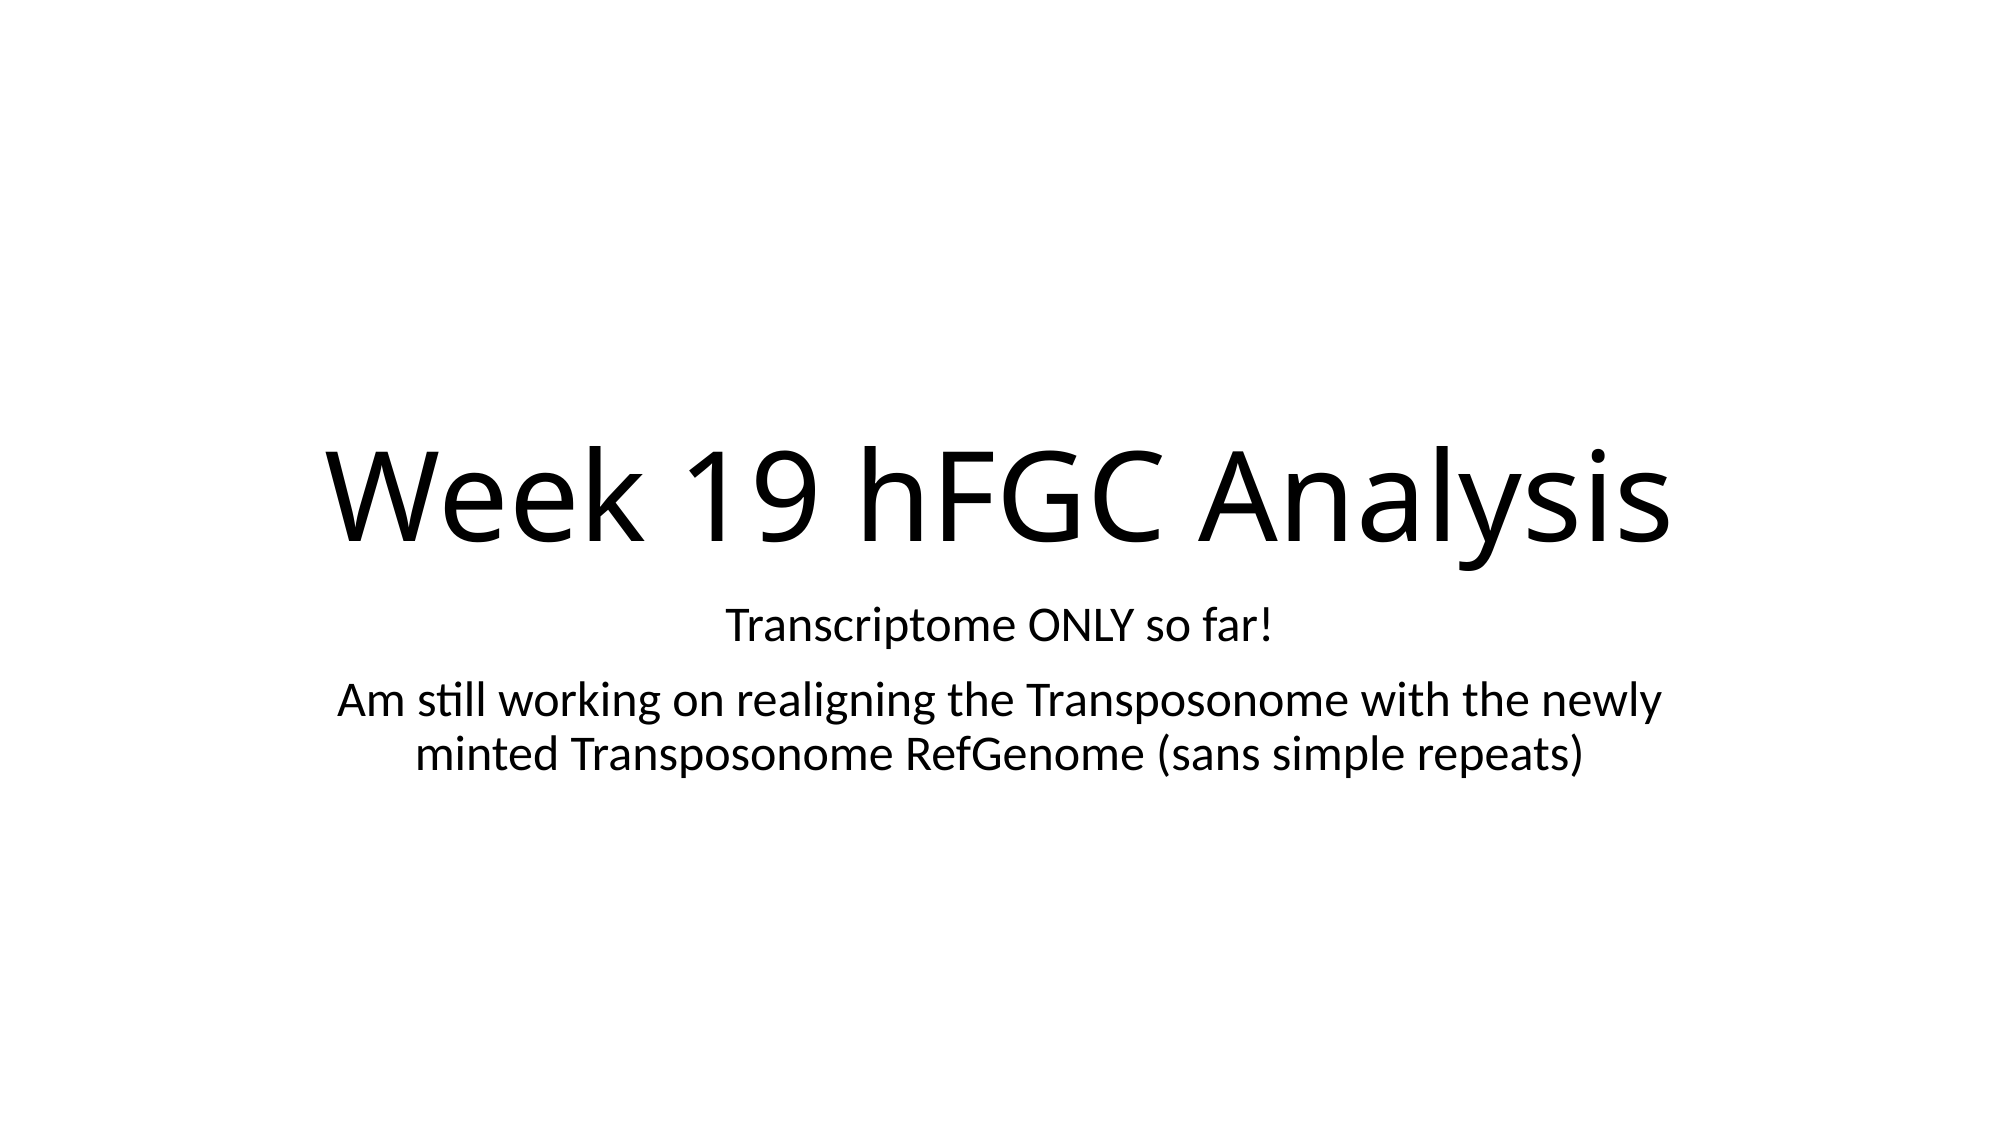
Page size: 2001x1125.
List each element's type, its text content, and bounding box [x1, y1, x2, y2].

title Week 19 hFGC Analysis [249, 184, 1750, 576]
subtitle Transcriptome ONLY so far! Am still working on realigning the Transposonome with the newly minted Transposonome RefGenome (sans simple repeats) [249, 590, 1750, 863]
